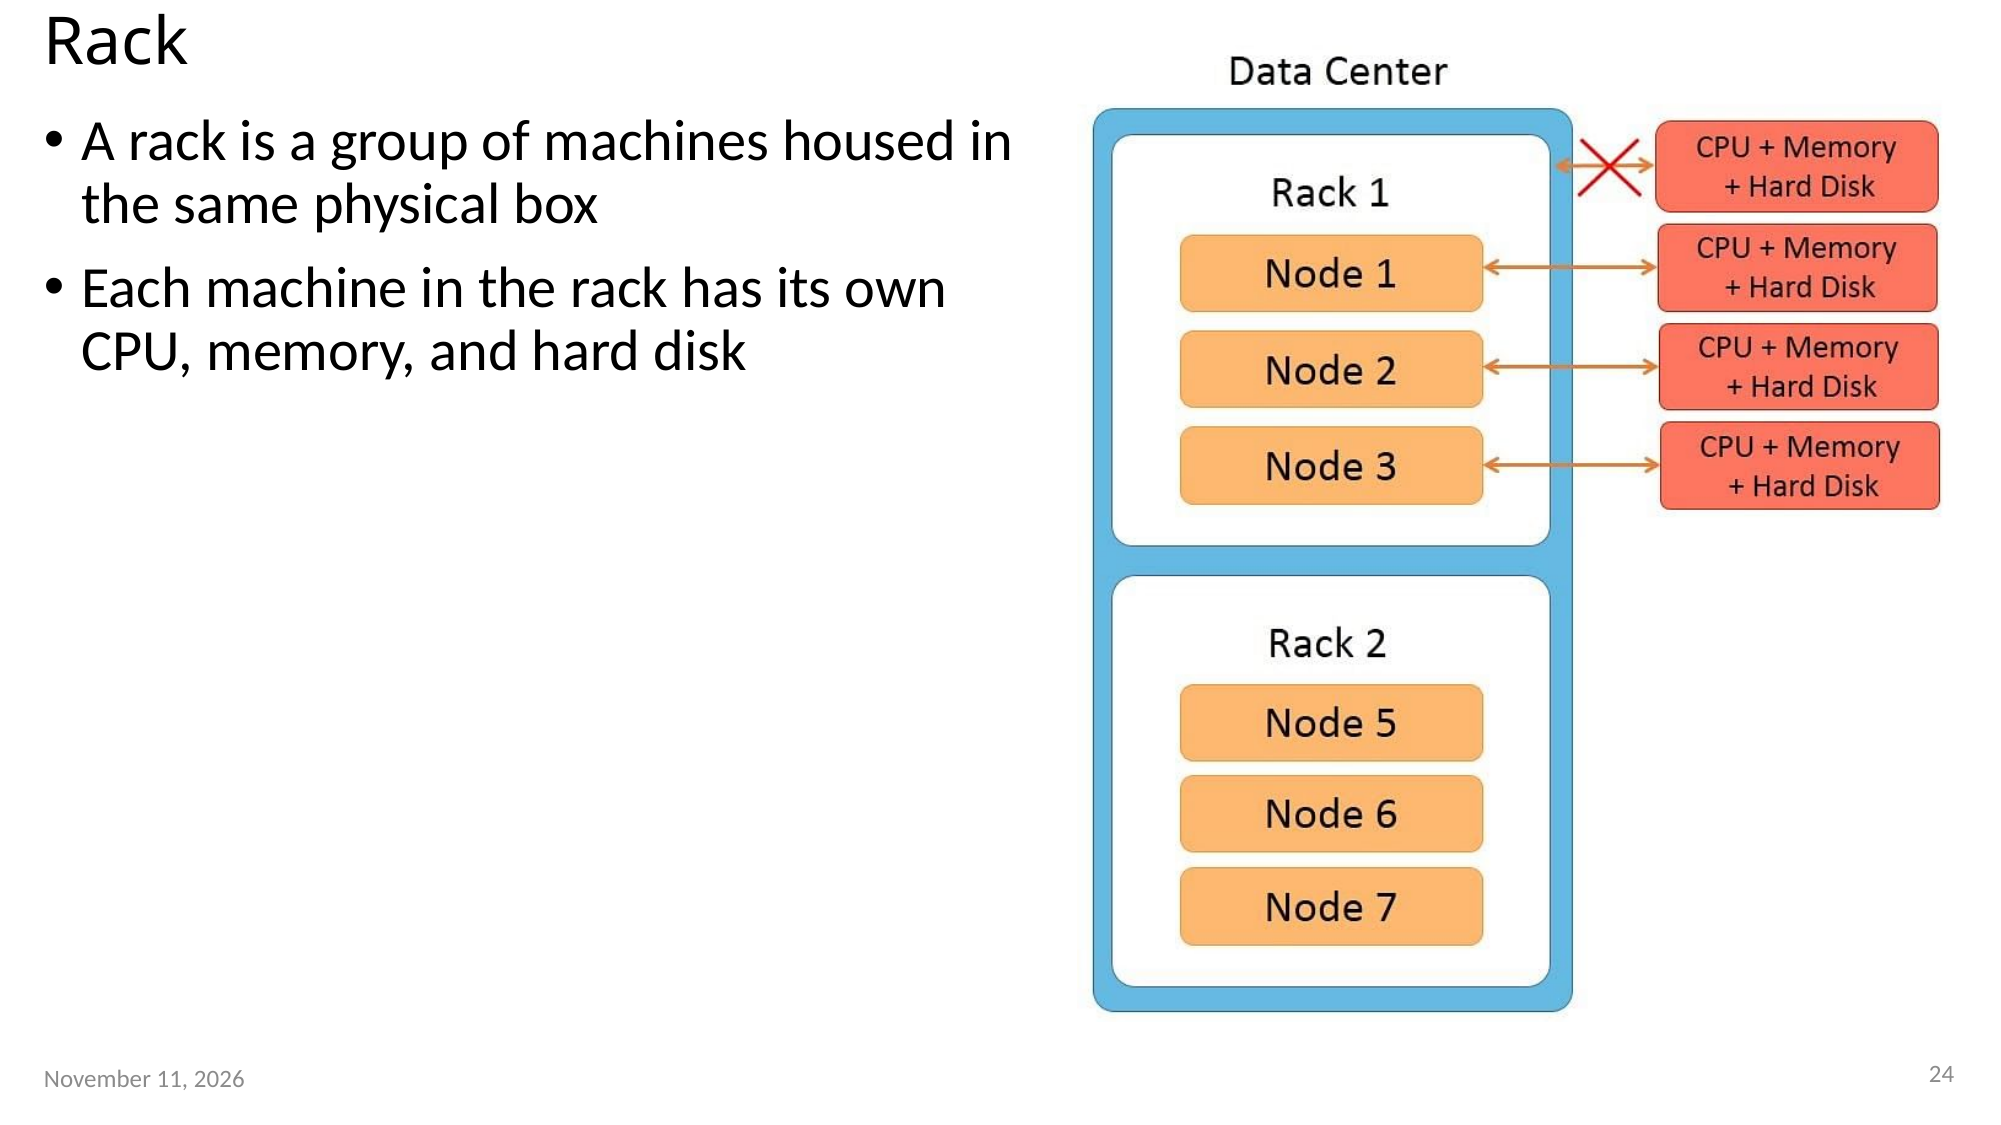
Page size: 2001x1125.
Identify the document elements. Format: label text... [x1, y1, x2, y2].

list A rack is a group of machines housed in the same physical box Each machine in the rack has its own CPU, memory, and hard disk [29, 102, 1077, 1014]
picture [1077, 26, 1950, 1022]
slide_number 24 [1717, 1042, 1970, 1103]
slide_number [29, 1047, 332, 1108]
title Rack [29, 0, 1970, 88]
